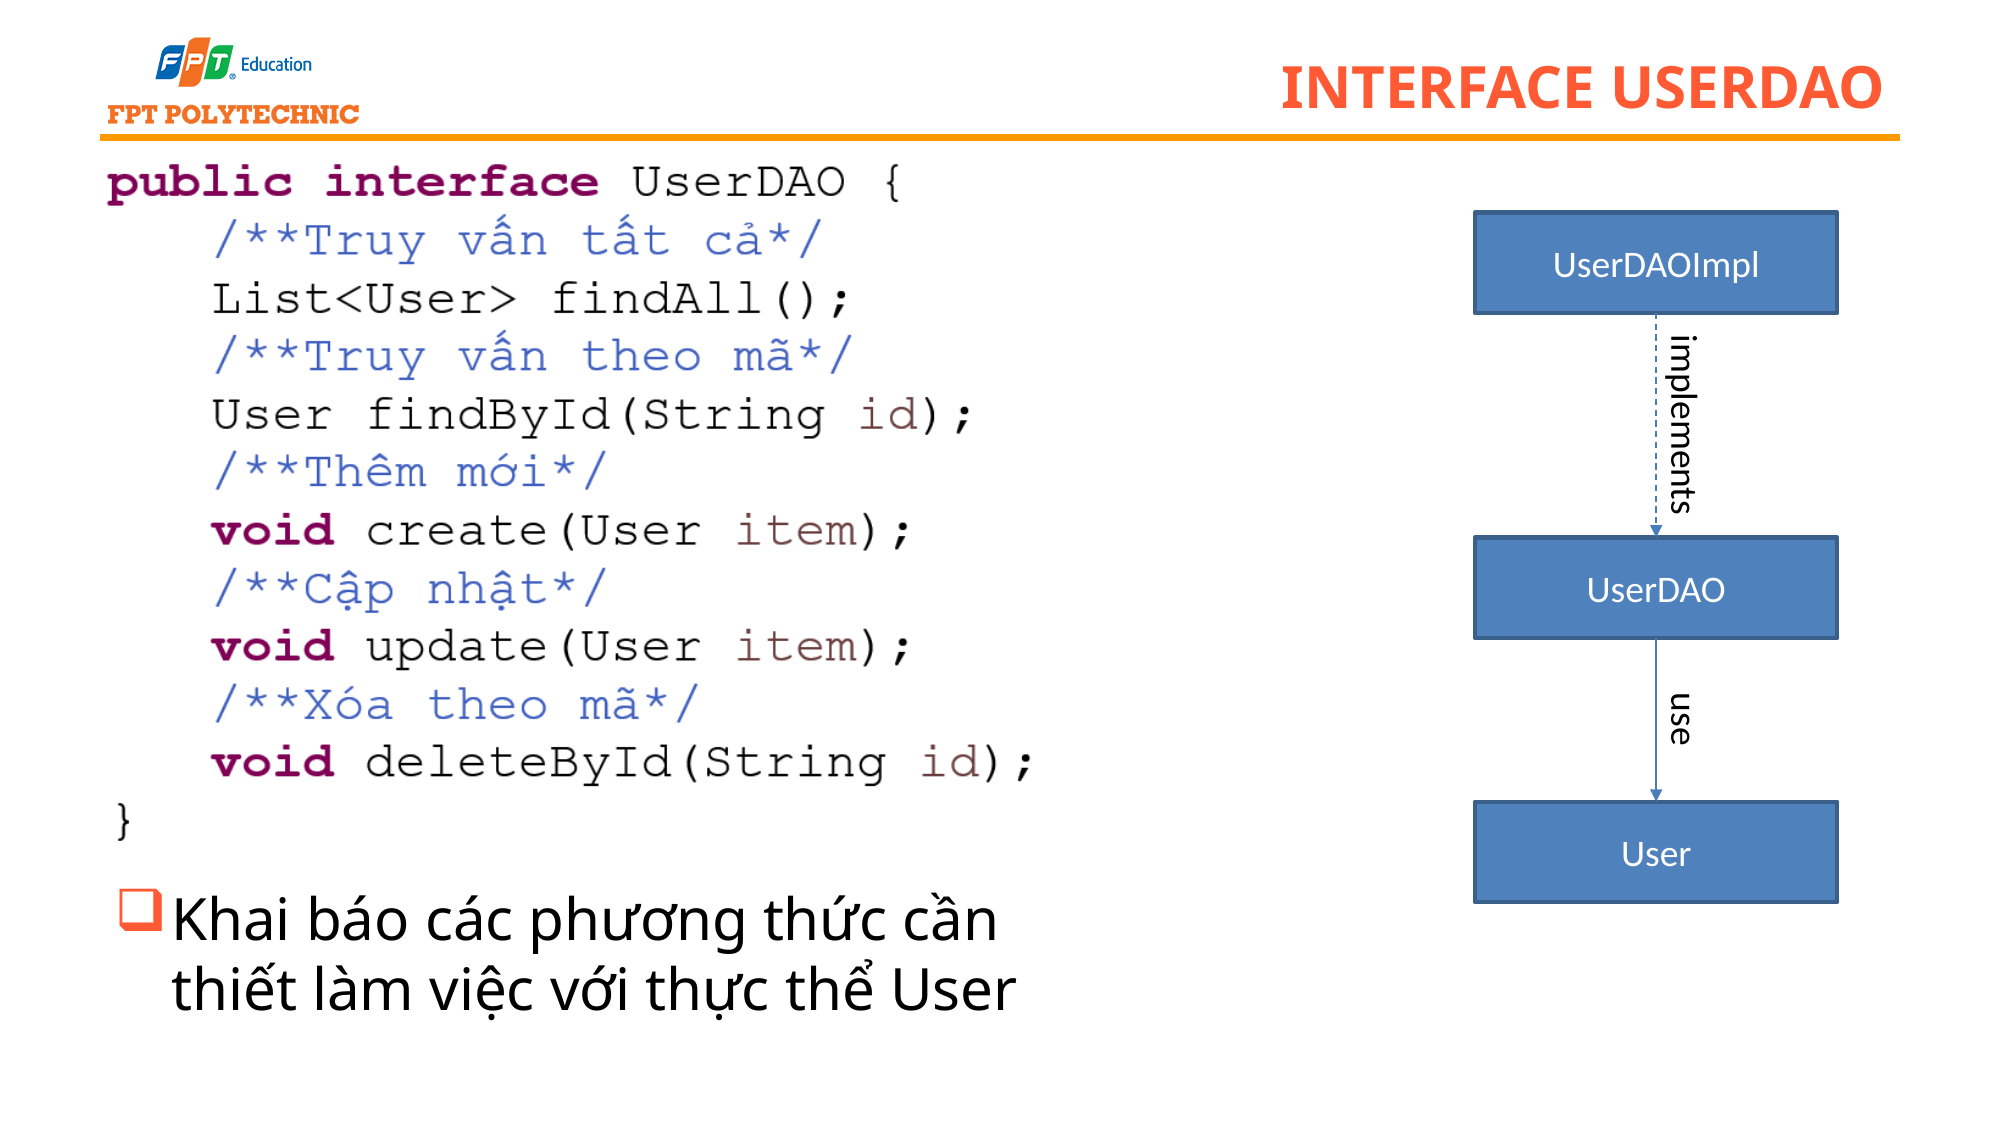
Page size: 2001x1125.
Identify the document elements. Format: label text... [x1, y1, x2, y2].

list Khai báo các phương thức cần thiết làm việc với thực thể User [99, 874, 1113, 1063]
text_box UserDAOImpl [1473, 210, 1839, 315]
text_box use [1660, 678, 1717, 762]
picture [101, 157, 1044, 853]
picture [99, 135, 367, 143]
title Interface UserDAO [366, 45, 1900, 125]
text_box UserDAO [1473, 535, 1839, 640]
picture [99, 25, 367, 134]
text_box implements [1659, 319, 1717, 531]
text_box User [1473, 800, 1839, 904]
